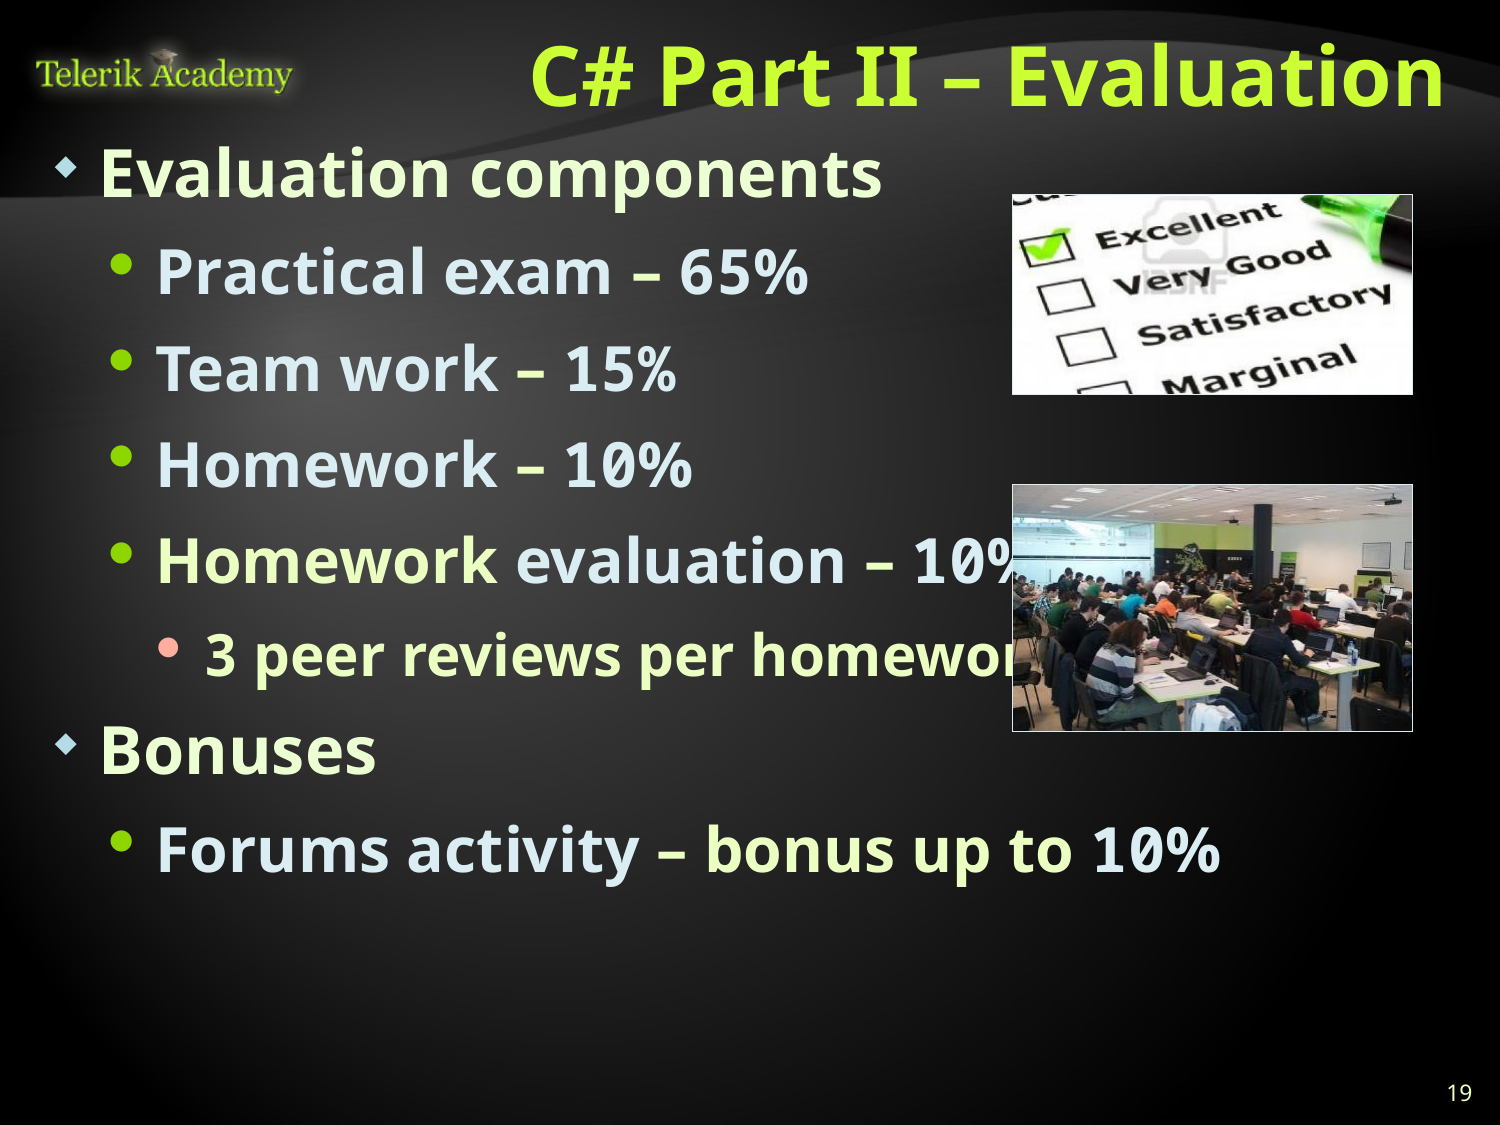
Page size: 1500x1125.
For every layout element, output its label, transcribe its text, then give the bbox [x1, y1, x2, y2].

picture [0, 0, 1500, 1125]
title C# Part II – Evaluation [300, 12, 1463, 129]
list Evaluation components Practical exam – 65% Team work – 15% Homework – 10% Homework evaluation – 10% 3 peer reviews per homework Bonuses Forums activity – bonus up to 10% [37, 129, 1463, 1093]
slide_number 19 [1412, 1074, 1488, 1113]
